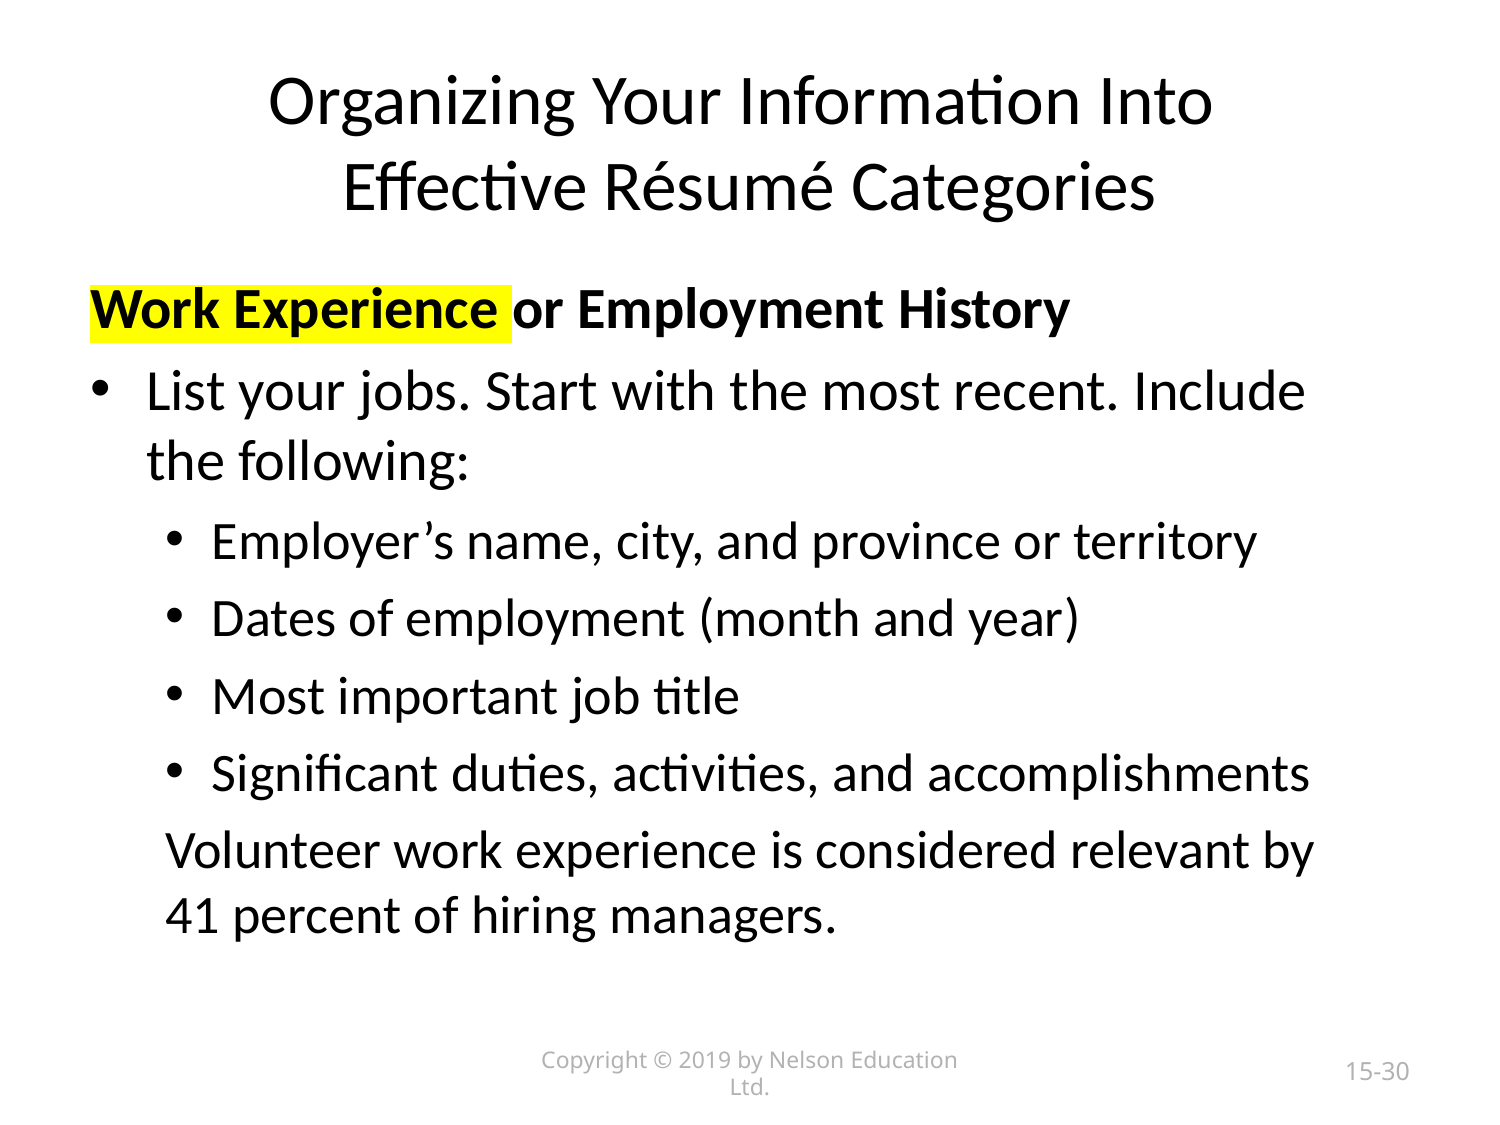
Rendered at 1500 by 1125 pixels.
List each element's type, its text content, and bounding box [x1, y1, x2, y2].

list Work Experience or Employment History List your jobs. Start with the most recent. Include the following: Employer’s name, city, and province or territory Dates of employment (month and year) Most important job title Significant duties, activities, and accomplishments Volunteer work experience is considered relevant by 41 percent of hiring managers. [75, 262, 1375, 1063]
footer Copyright © 2019 by Nelson Education Ltd. [512, 1042, 988, 1103]
slide_number 15-30 [1074, 1042, 1425, 1103]
title Organizing Your Information Into Effective Résumé Categories [0, 45, 1500, 233]
